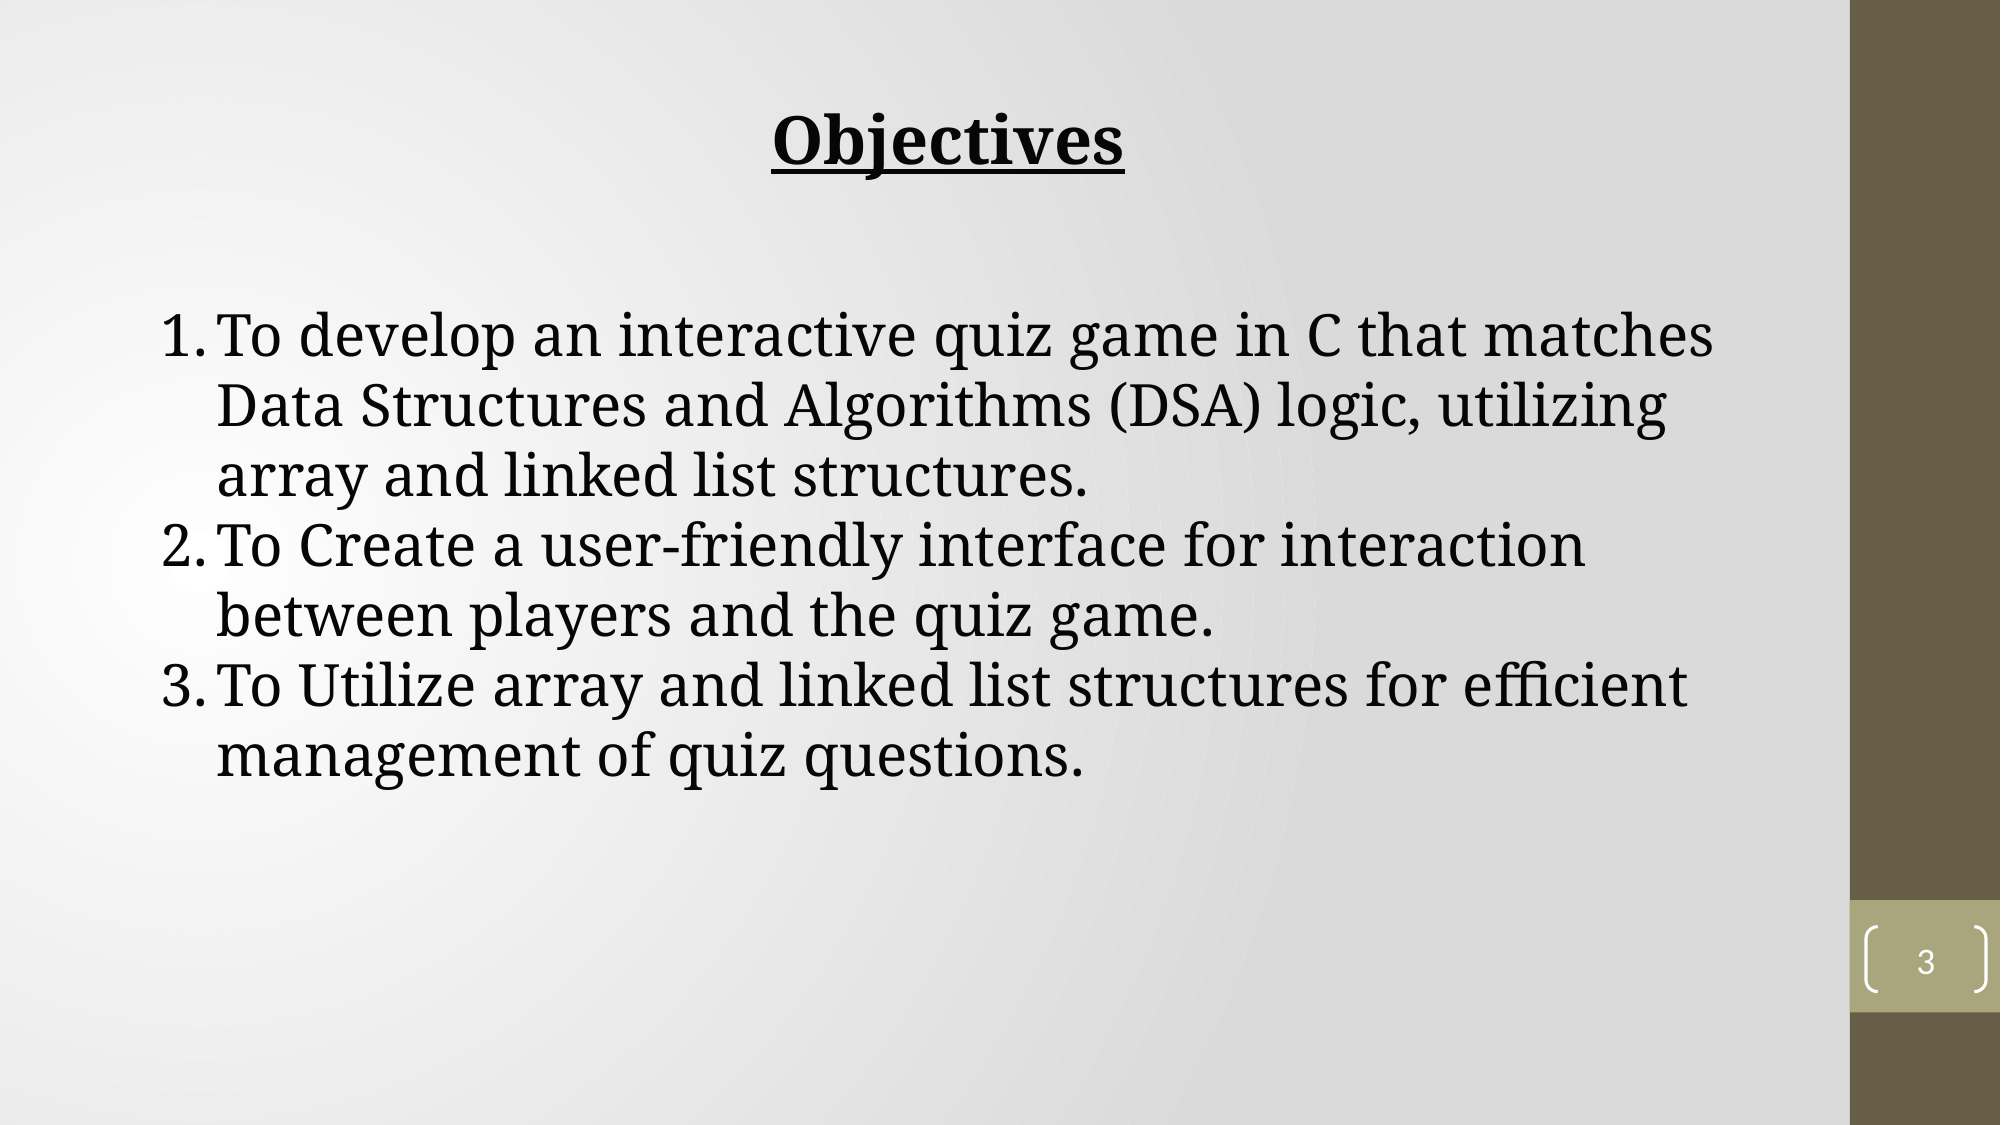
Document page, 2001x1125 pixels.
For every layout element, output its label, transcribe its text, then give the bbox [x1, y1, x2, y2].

slide_number 3 [1864, 925, 1988, 994]
text_box Objectives [158, 90, 1739, 220]
text_box To develop an interactive quiz game in C that matches Data Structures and Algorithms (DSA) logic, utilizing array and linked list structures. To Create a user-friendly interface for interaction between players and the quiz game. To Utilize array and linked list structures for efficient management of quiz questions. [145, 220, 1751, 796]
